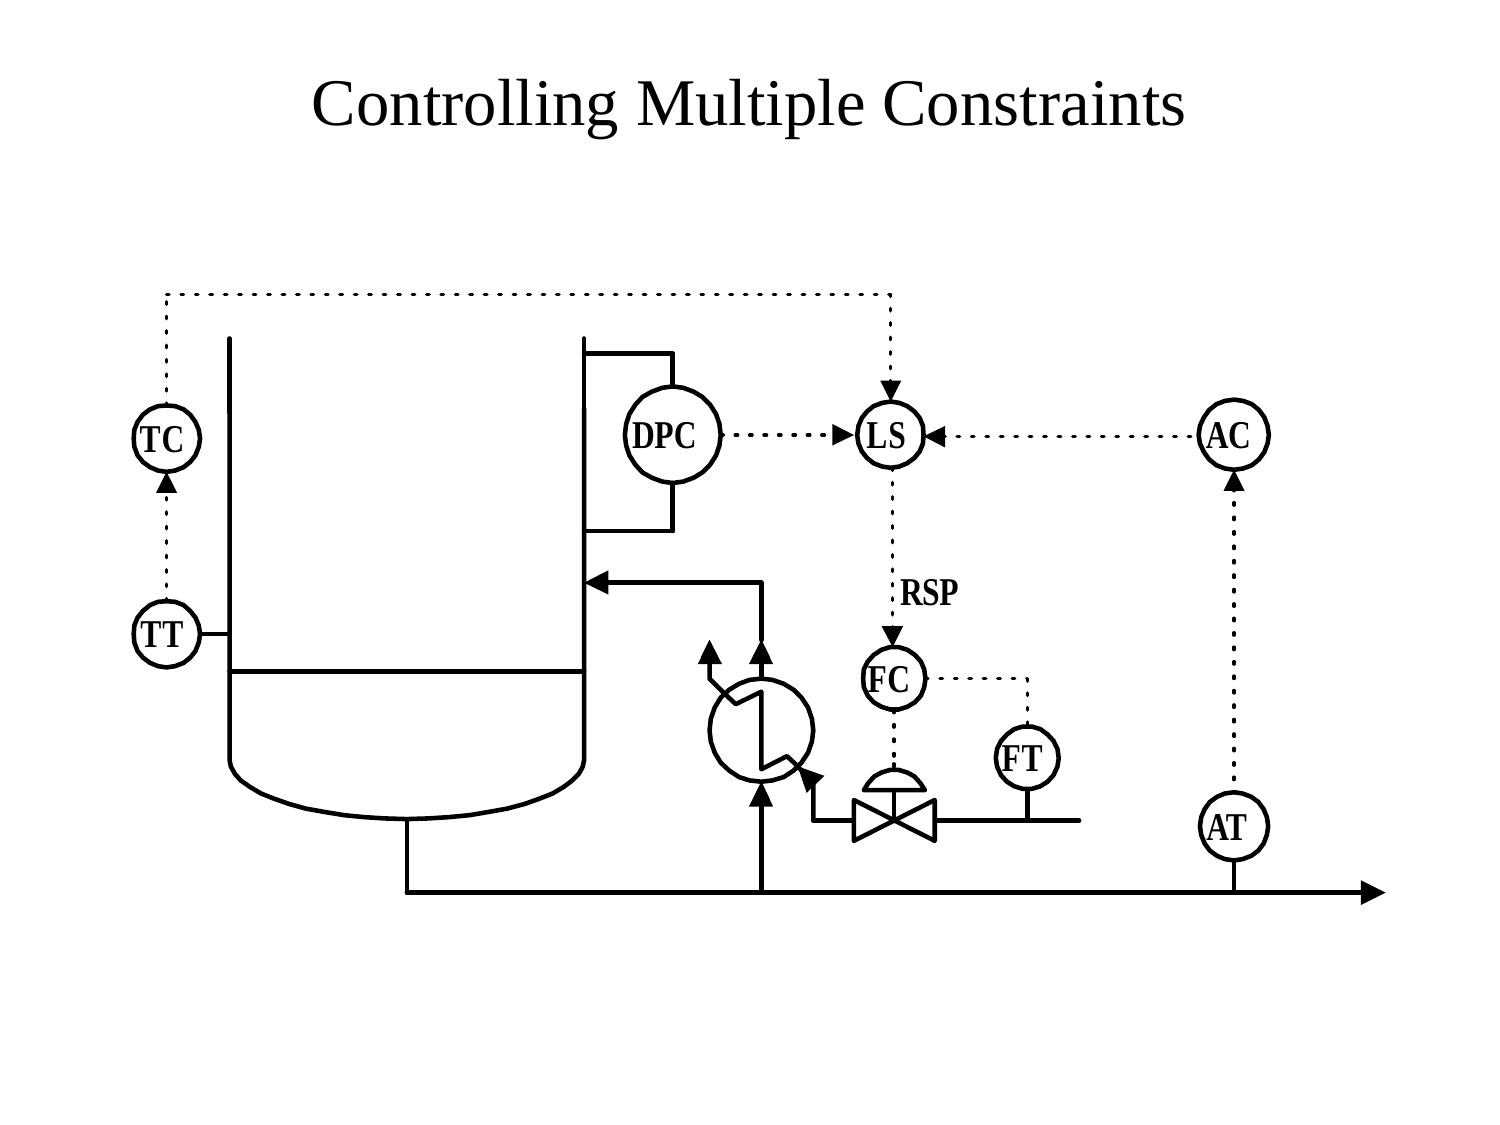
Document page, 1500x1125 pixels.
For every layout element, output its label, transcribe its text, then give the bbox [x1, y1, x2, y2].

title Controlling Multiple Constraints [103, 59, 1397, 148]
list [121, 285, 1397, 917]
